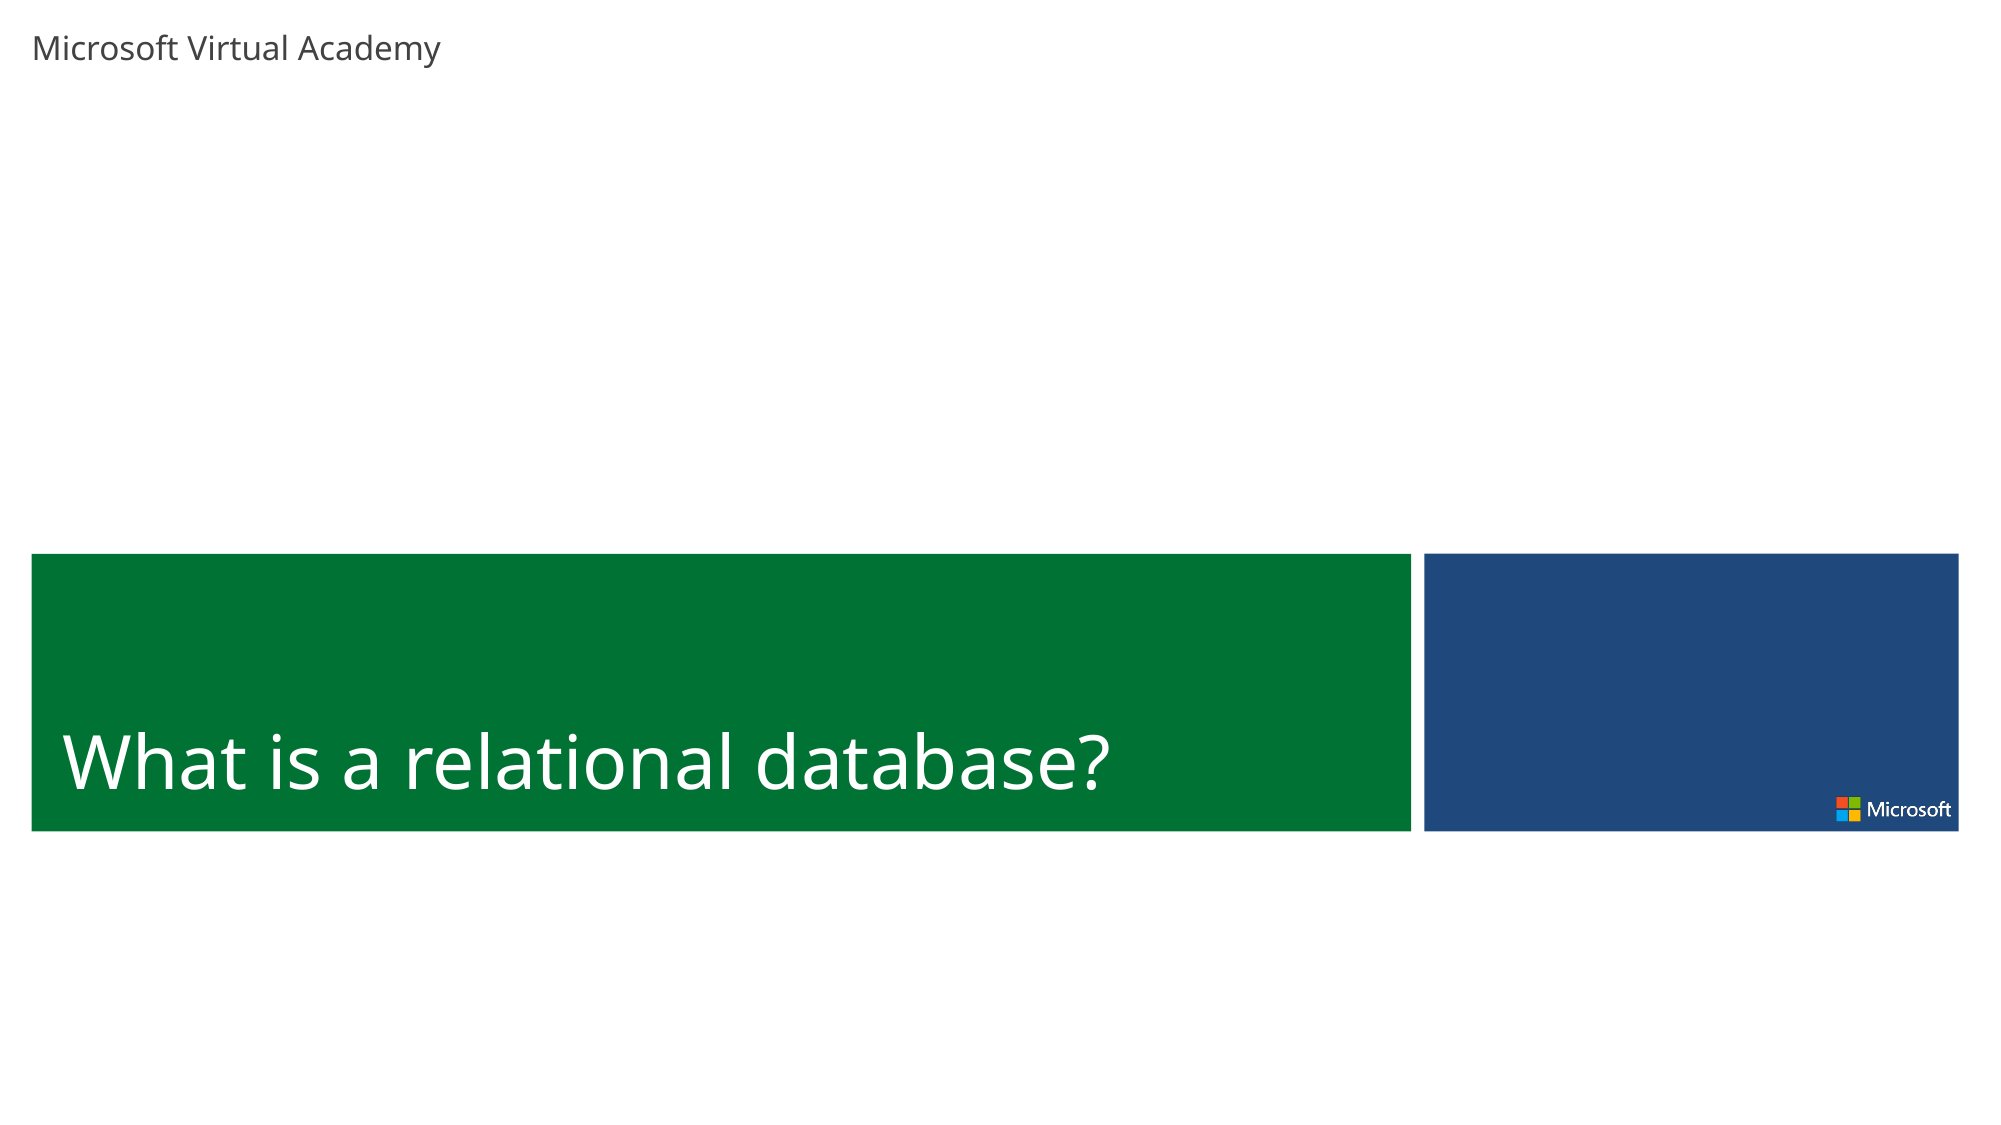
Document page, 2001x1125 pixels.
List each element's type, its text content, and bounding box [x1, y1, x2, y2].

picture [1834, 790, 1956, 827]
list What is a relational database? [47, 568, 1396, 813]
